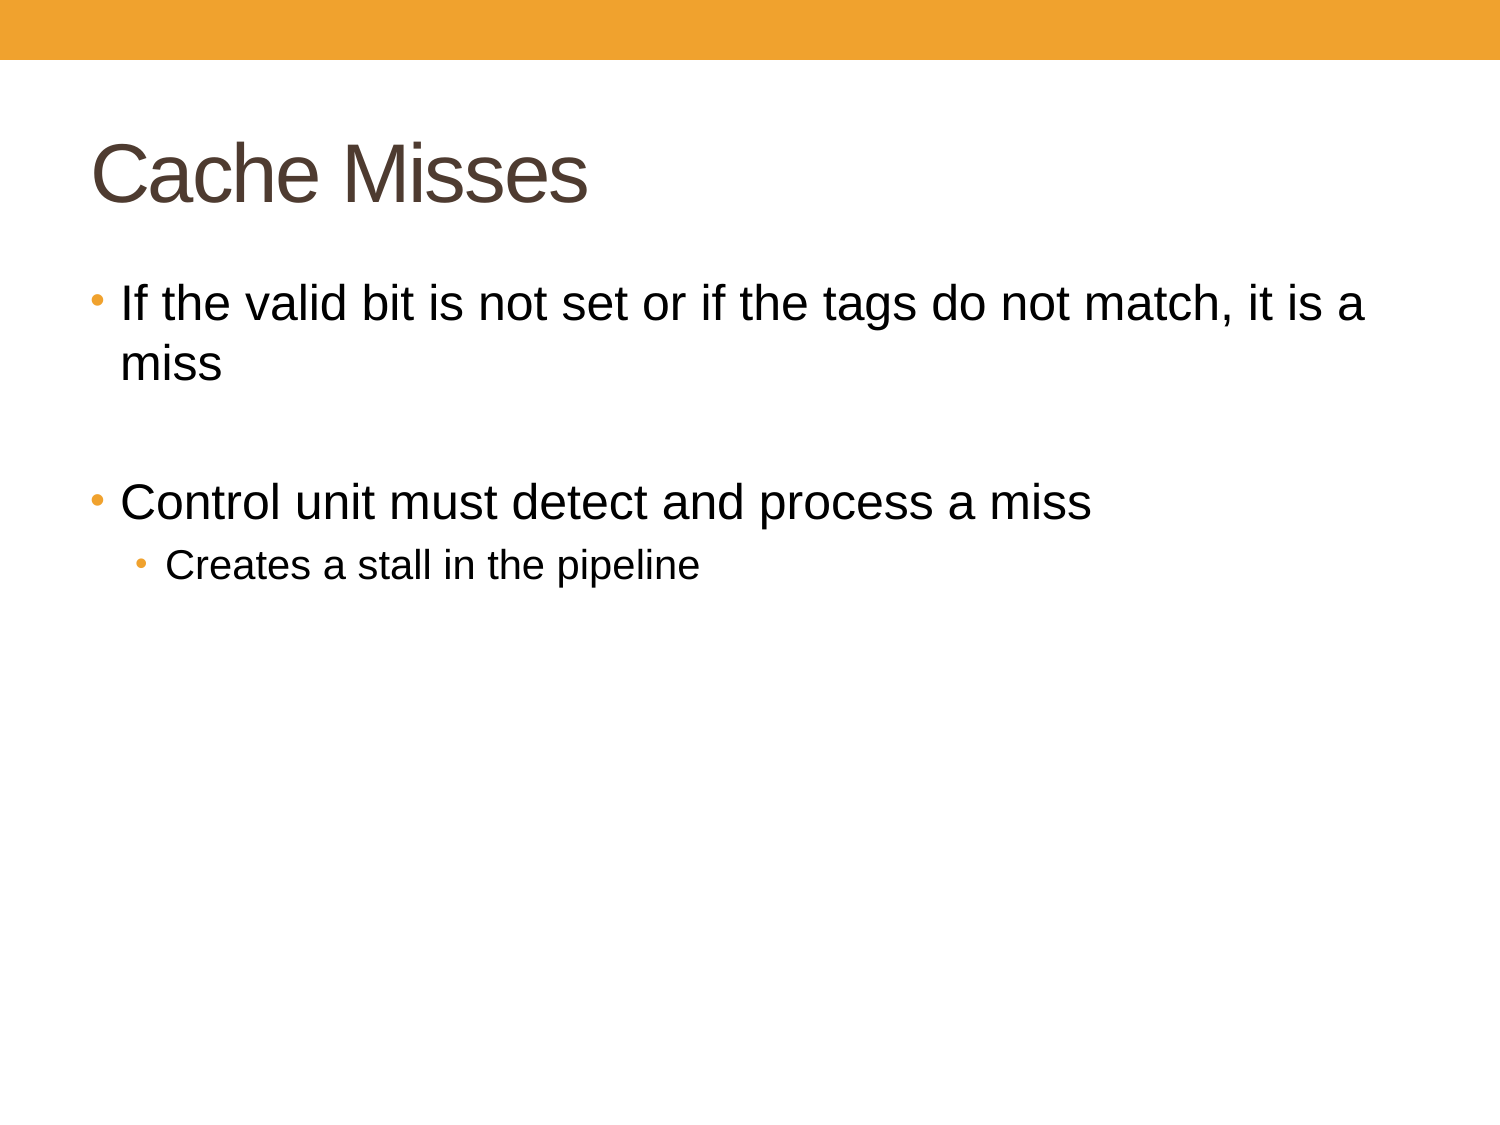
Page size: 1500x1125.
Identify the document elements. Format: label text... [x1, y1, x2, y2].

title Cache Misses [75, 87, 1425, 250]
list If the valid bit is not set or if the tags do not match, it is a miss Control unit must detect and process a miss Creates a stall in the pipeline [75, 262, 1425, 1063]
